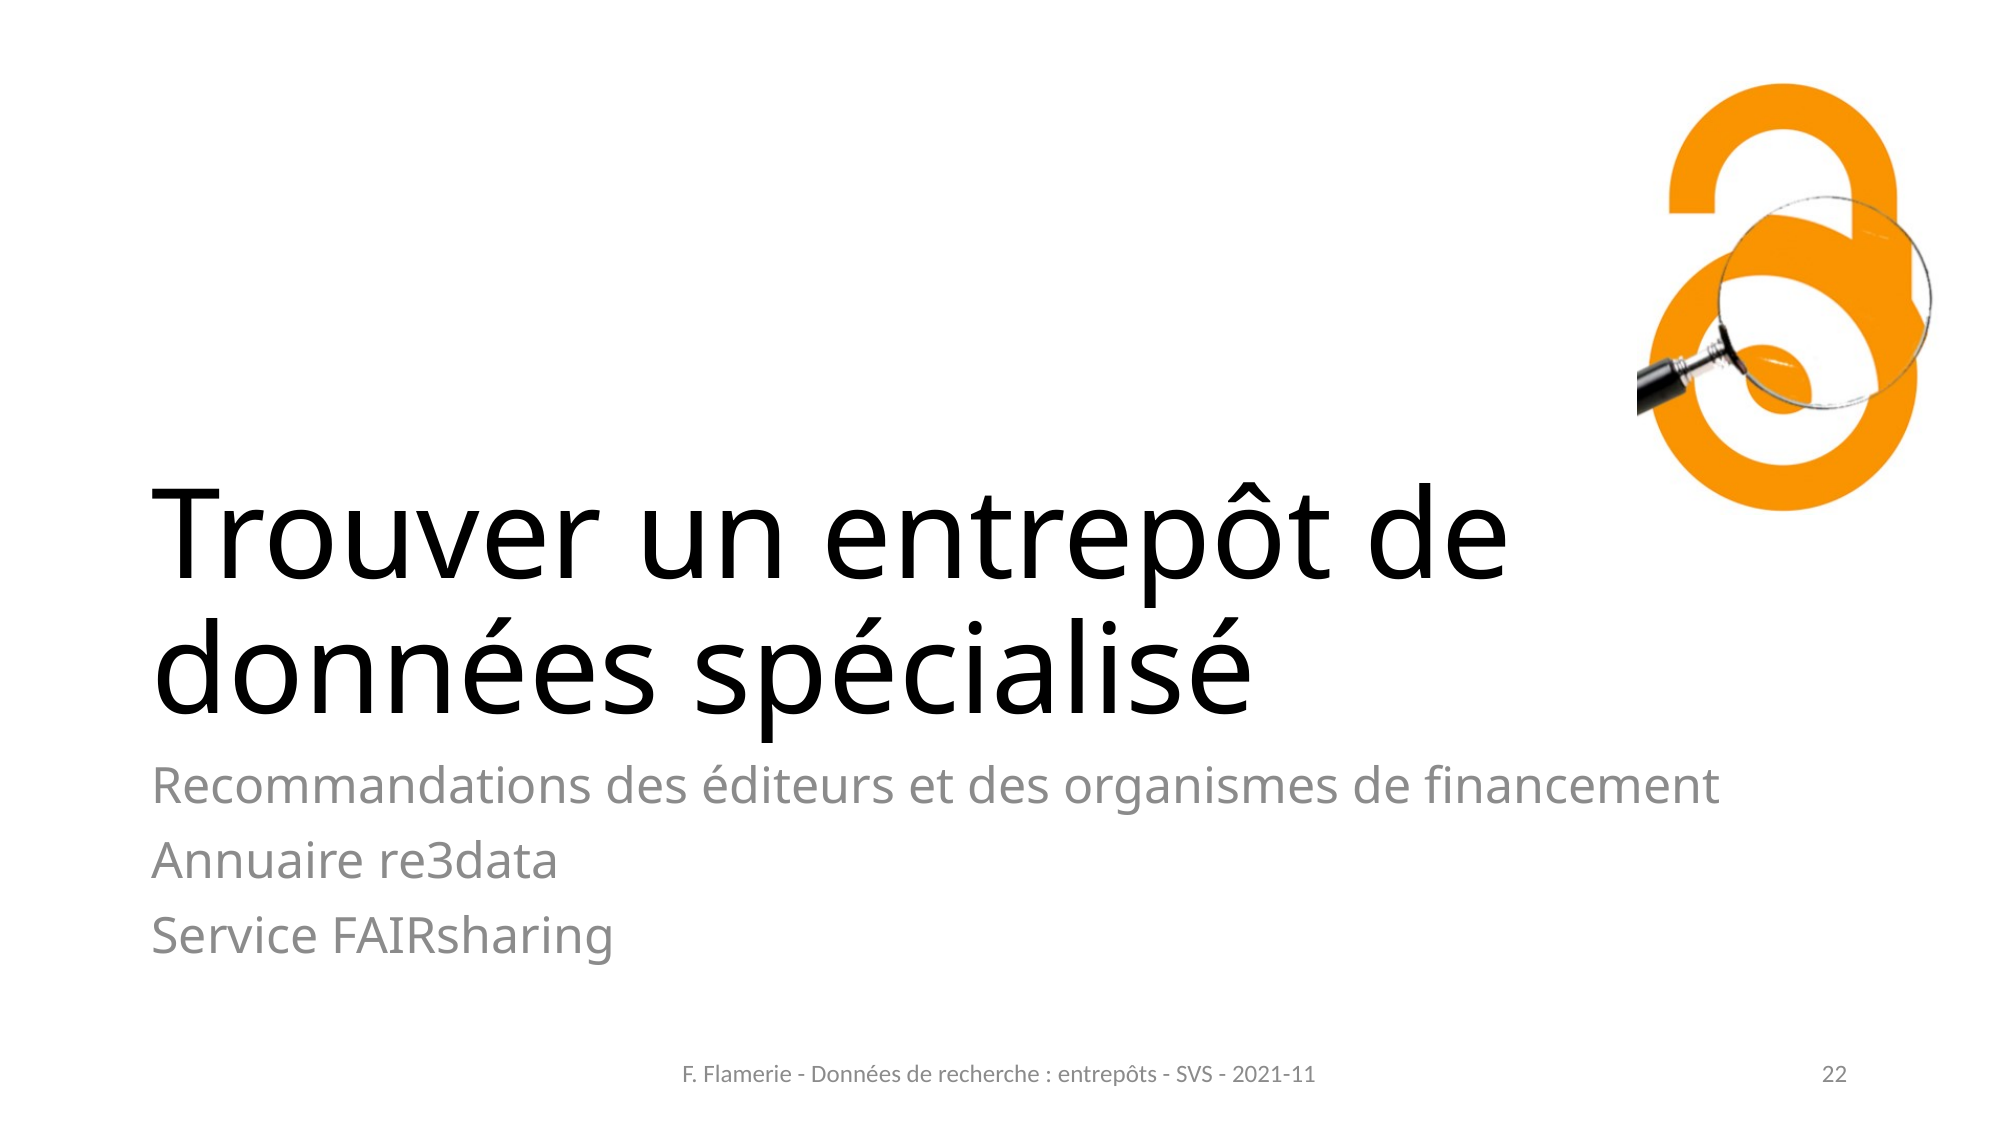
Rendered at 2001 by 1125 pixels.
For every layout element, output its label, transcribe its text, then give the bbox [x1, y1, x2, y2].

slide_number 22 [1412, 1042, 1863, 1103]
picture [1637, 81, 1950, 515]
title Trouver un entrepôt de données spécialisé [136, 280, 1862, 749]
list Recommandations des éditeurs et des organismes de financement Annuaire re3data Service FAIRsharing [136, 752, 1862, 999]
footer F. Flamerie - Données de recherche : entrepôts - SVS - 2021-11 [662, 1042, 1338, 1103]
